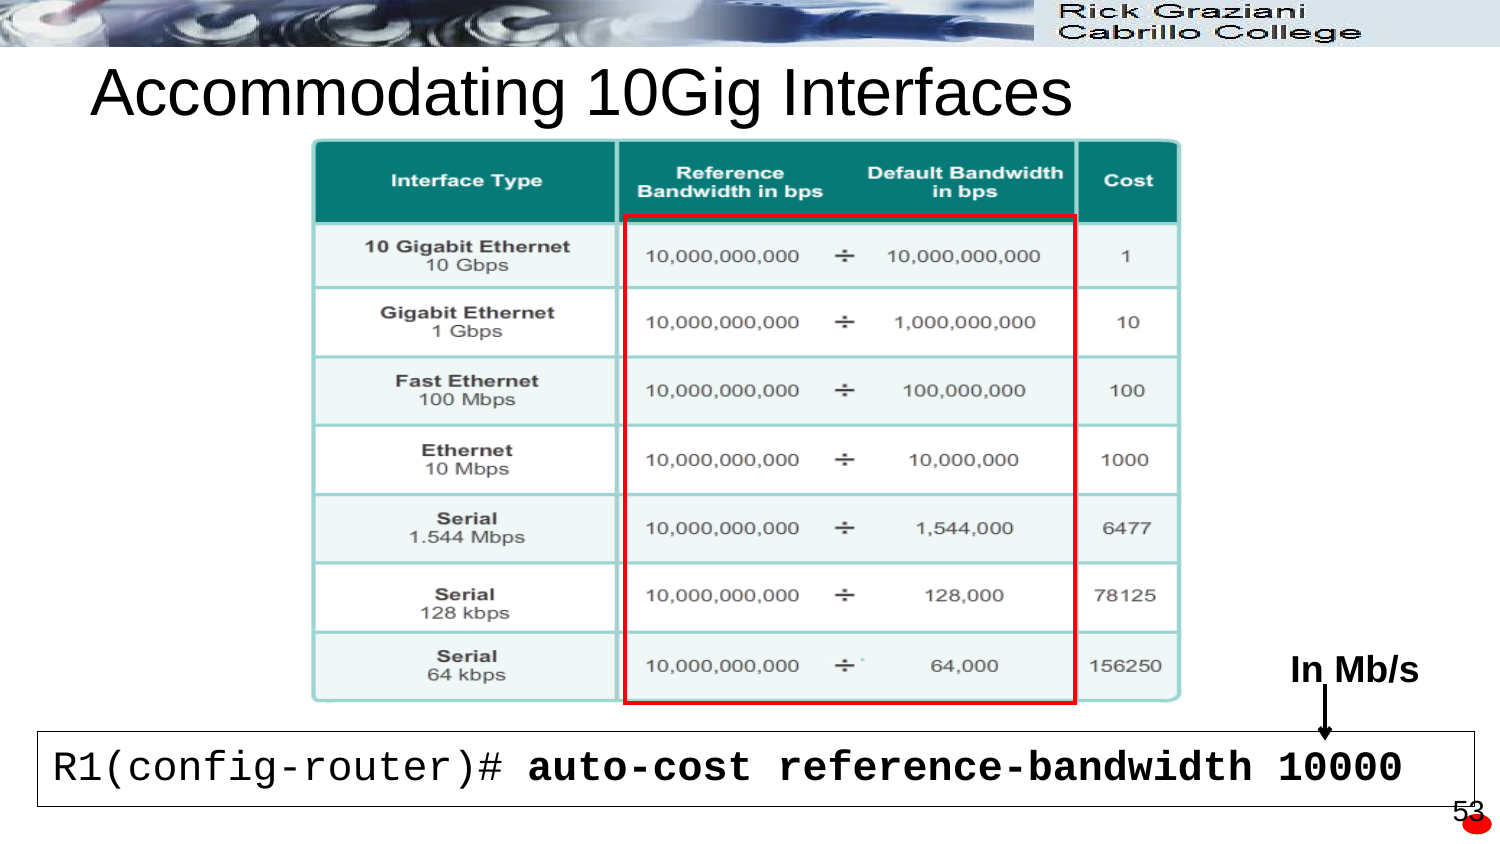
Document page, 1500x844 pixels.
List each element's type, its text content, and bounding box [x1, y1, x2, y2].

list R1(config-router)# auto-cost reference-bandwidth 10000 [37, 731, 1475, 807]
title Accommodating 10Gig Interfaces [75, 56, 1425, 122]
picture [299, 130, 1206, 714]
picture [0, 0, 1500, 47]
slide_number 53 [1149, 784, 1500, 844]
text_box In Mb/s [1275, 637, 1435, 698]
